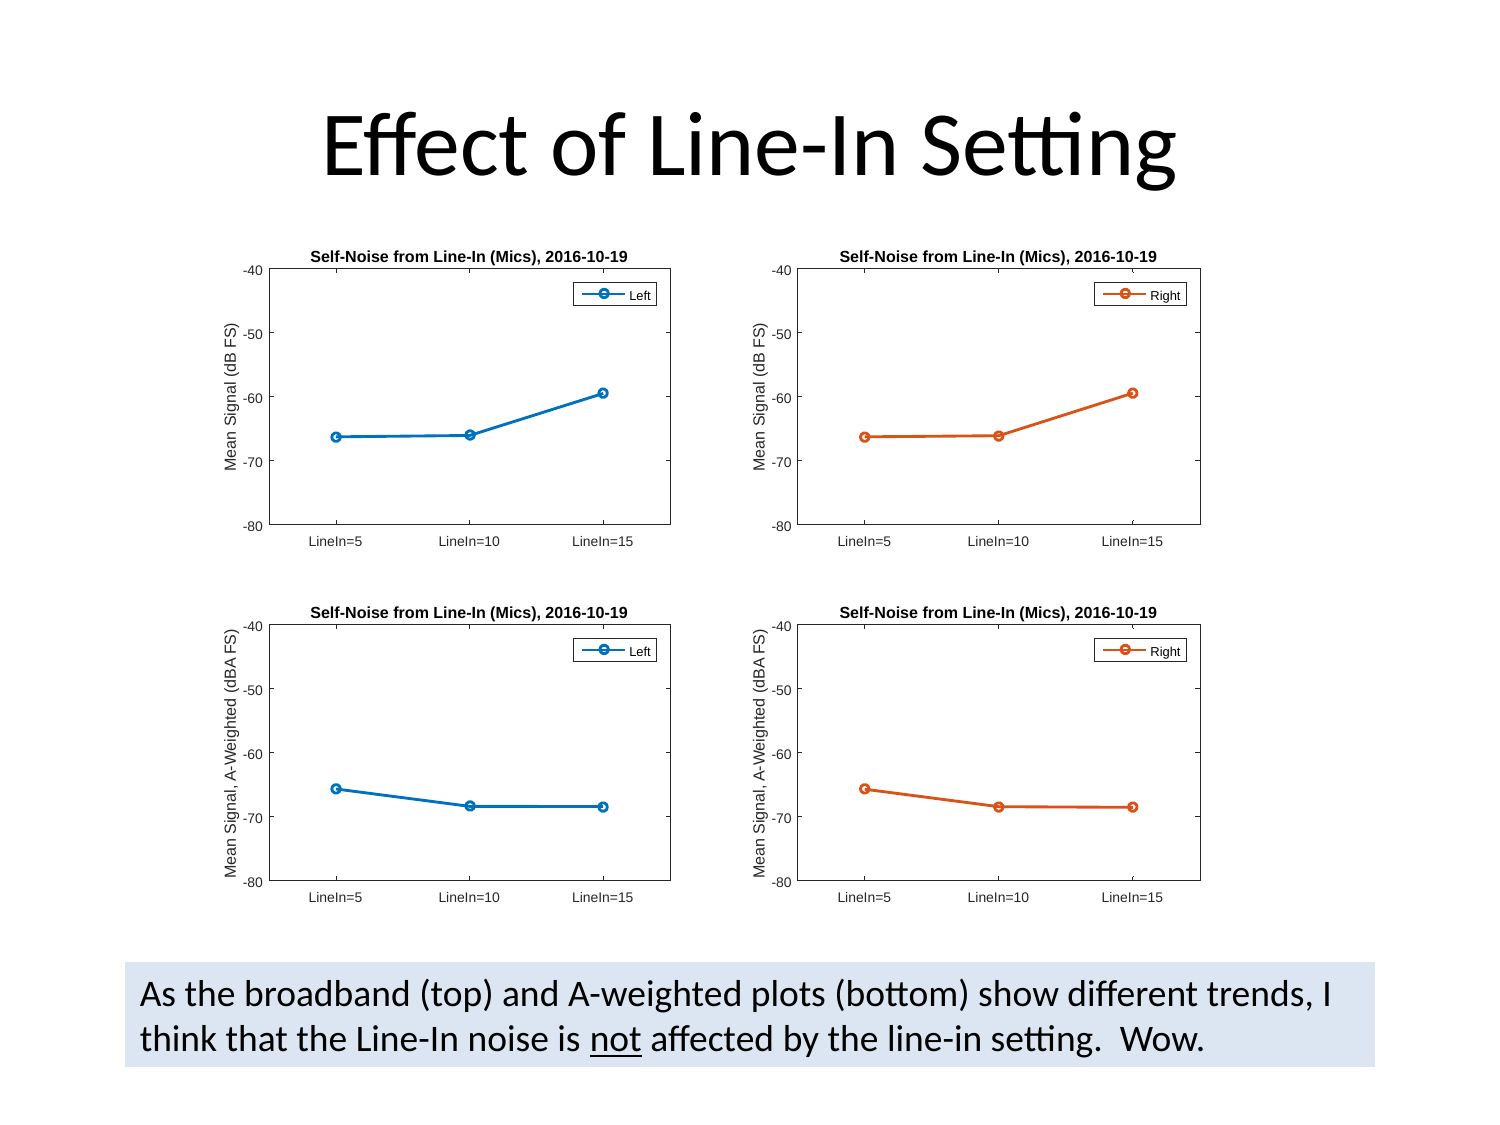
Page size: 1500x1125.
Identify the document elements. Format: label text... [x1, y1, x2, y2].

picture [112, 212, 1313, 963]
title Effect of Line-In Setting [75, 45, 1425, 233]
text_box As the broadband (top) and A-weighted plots (bottom) show different trends, I think that the Line-In noise is not affected by the line-in setting. Wow. [125, 962, 1375, 1067]
